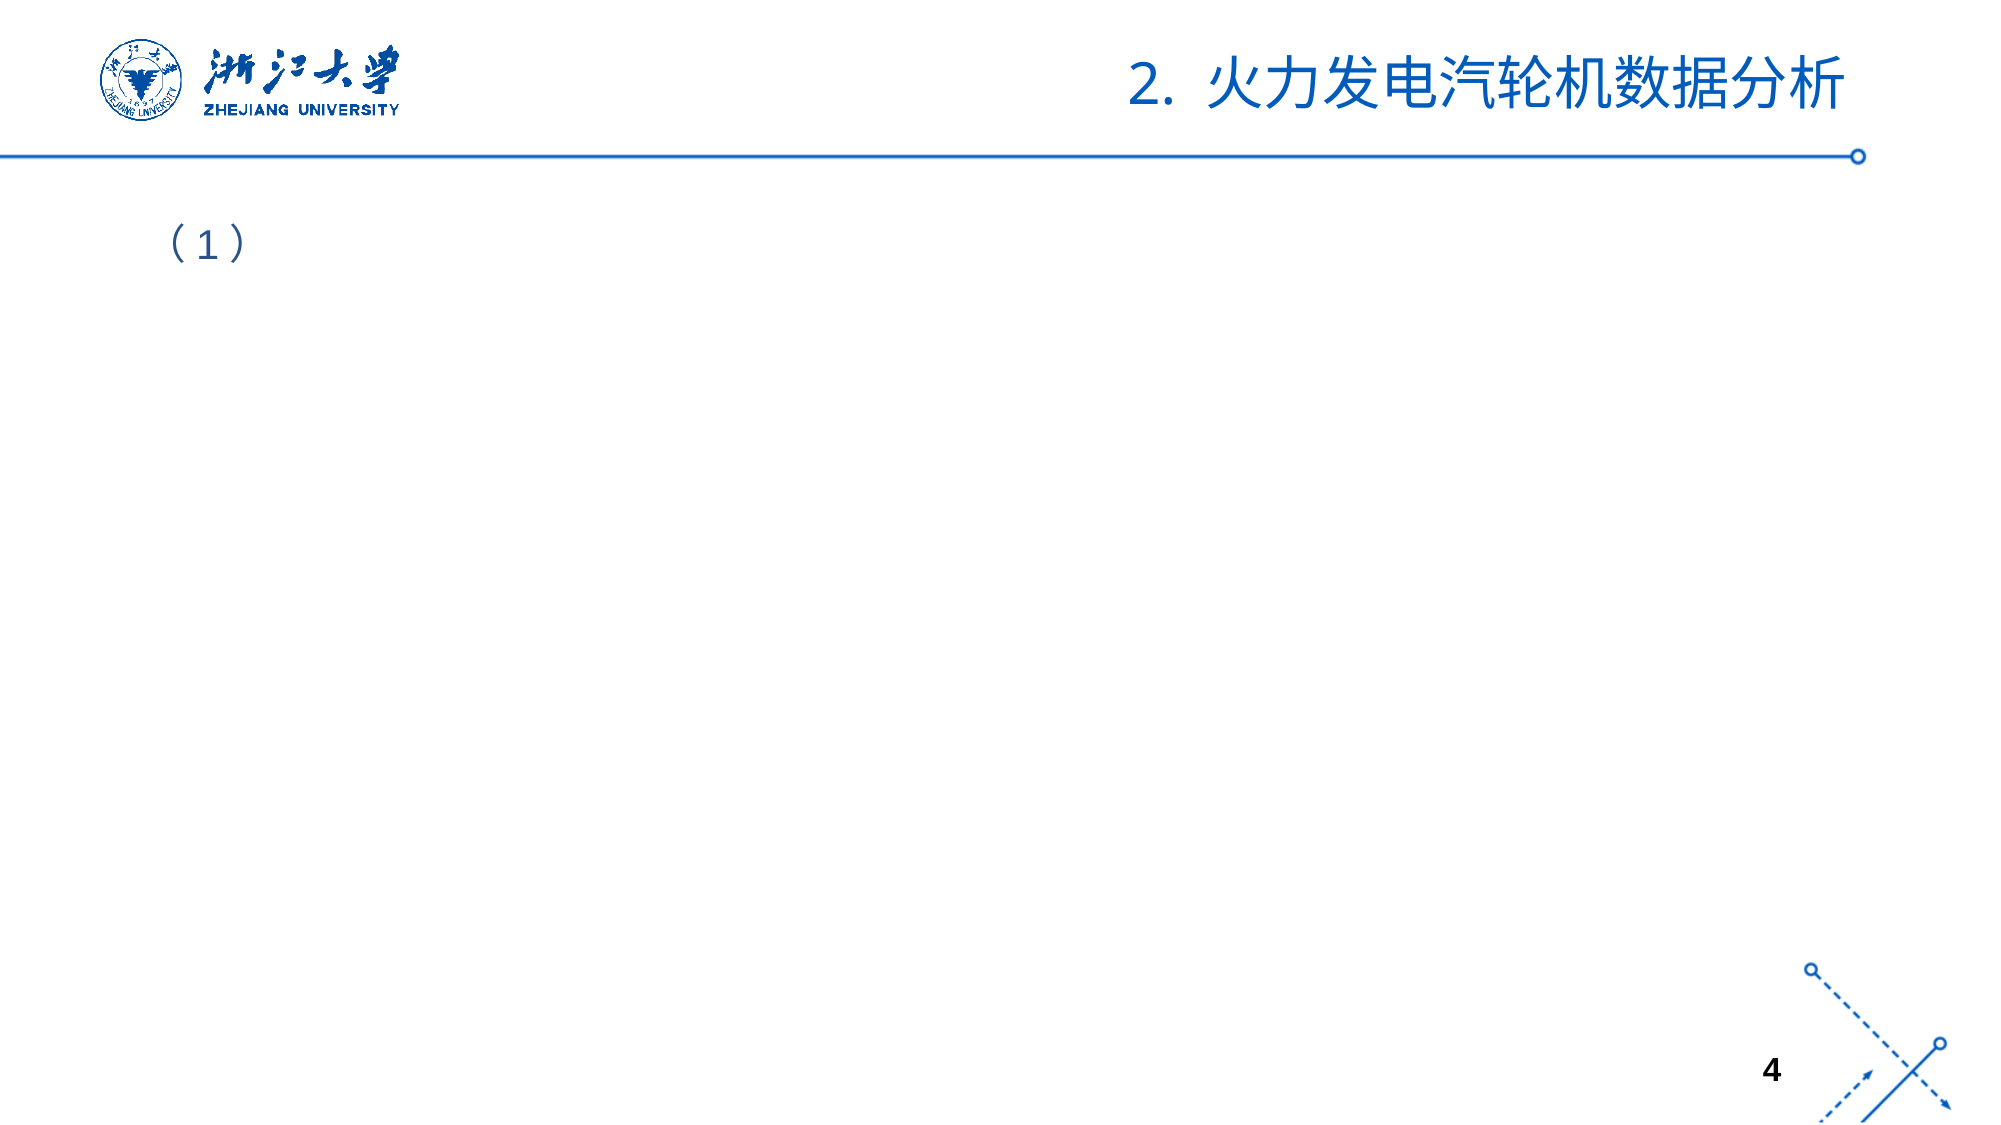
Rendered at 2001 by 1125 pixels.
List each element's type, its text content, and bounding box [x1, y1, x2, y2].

picture [0, 0, 1869, 174]
text_box 2. 火力发电汽轮机数据分析 [1112, 39, 1862, 125]
picture [1786, 950, 2000, 1125]
text_box （1） [129, 210, 787, 276]
